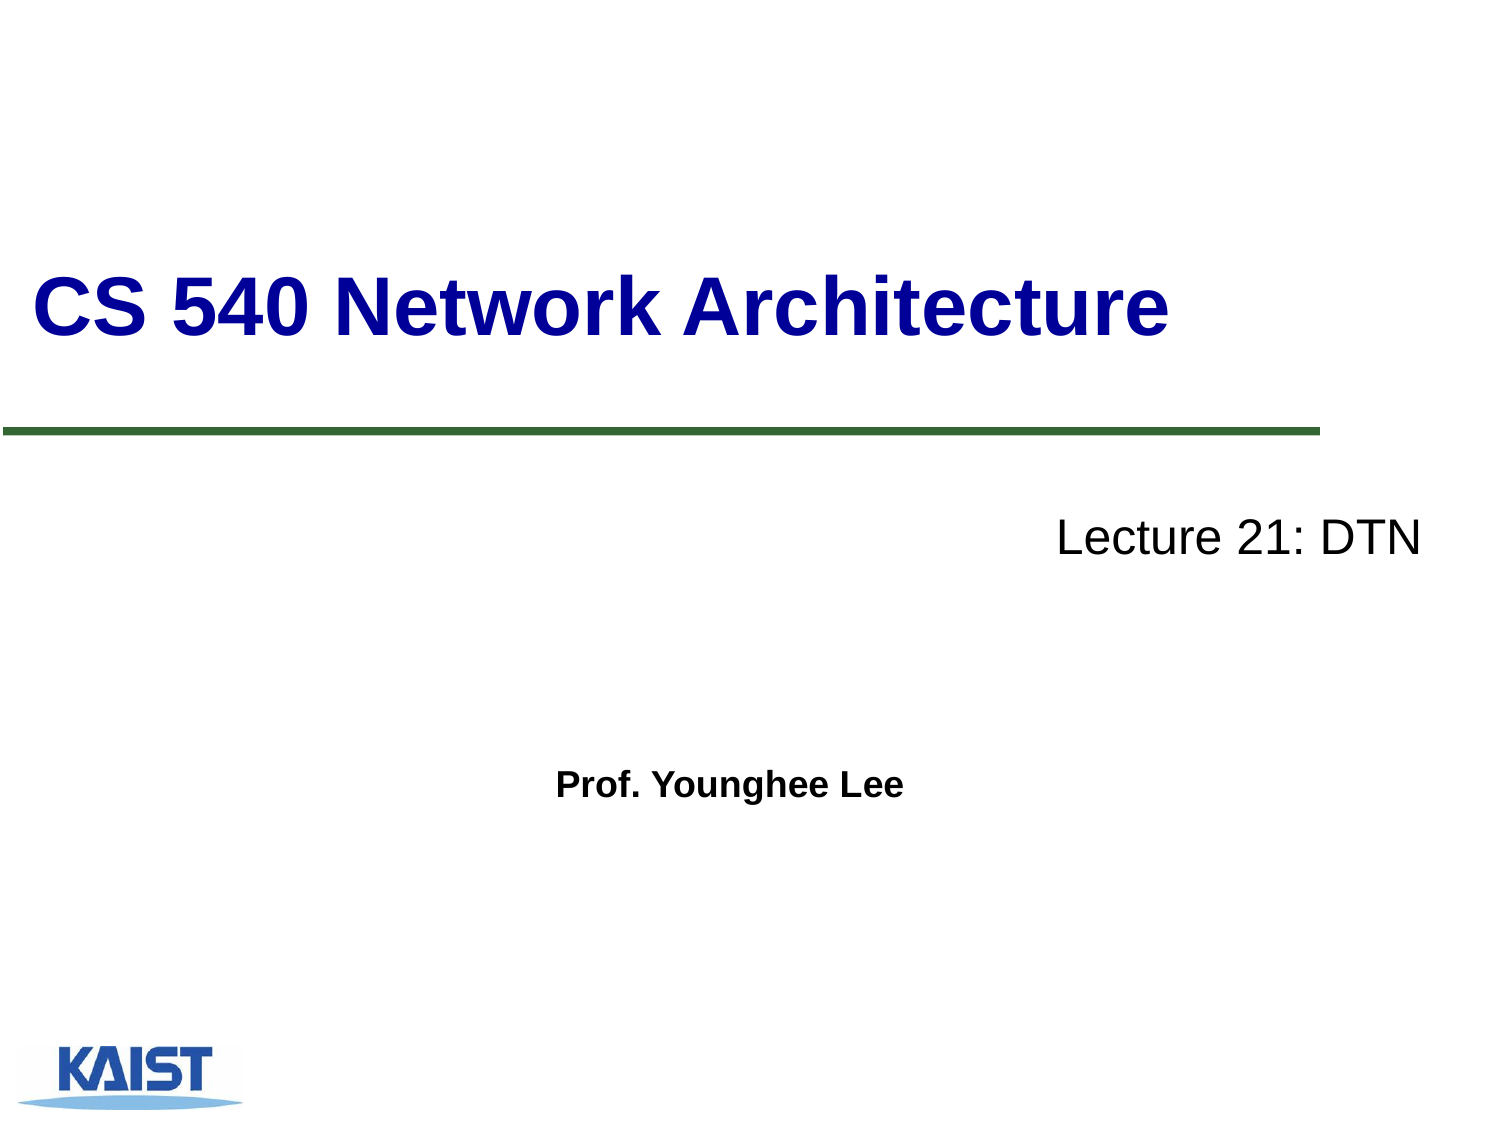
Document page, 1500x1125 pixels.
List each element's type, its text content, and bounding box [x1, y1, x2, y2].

subtitle Lecture 21: DTN Prof. Younghee Lee [29, 503, 1447, 709]
title CS 540 Network Architecture [17, 172, 1447, 361]
picture [17, 1046, 243, 1110]
